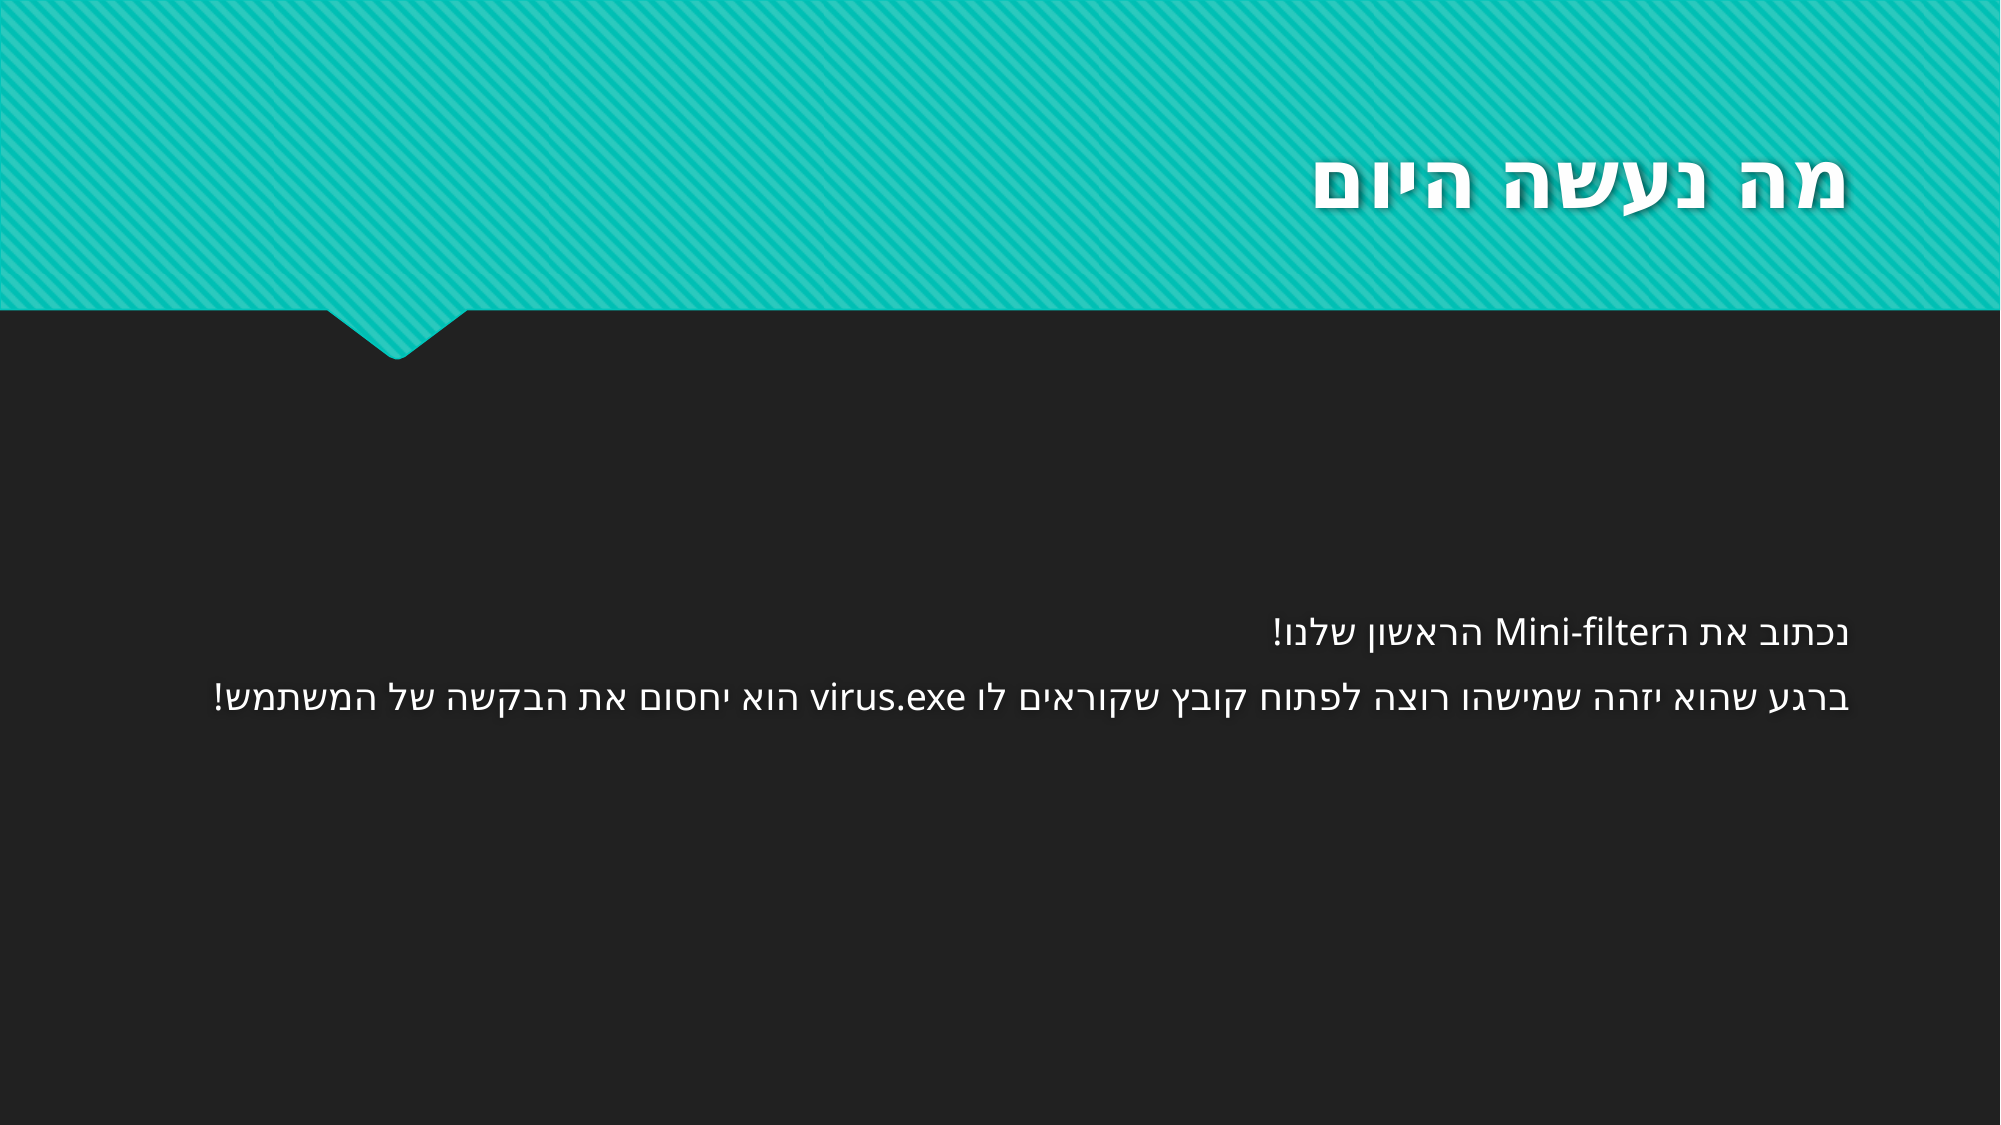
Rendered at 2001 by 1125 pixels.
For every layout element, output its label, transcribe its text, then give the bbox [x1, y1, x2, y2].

list נכתוב את הMini-filter הראשון שלנו! ברגע שהוא יזהה שמישהו רוצה לפתוח קובץ שקוראים לו virus.exe הוא יחסום את הבקשה של המשתמש! [134, 364, 1866, 962]
title מה נעשה היום [132, 73, 1868, 233]
